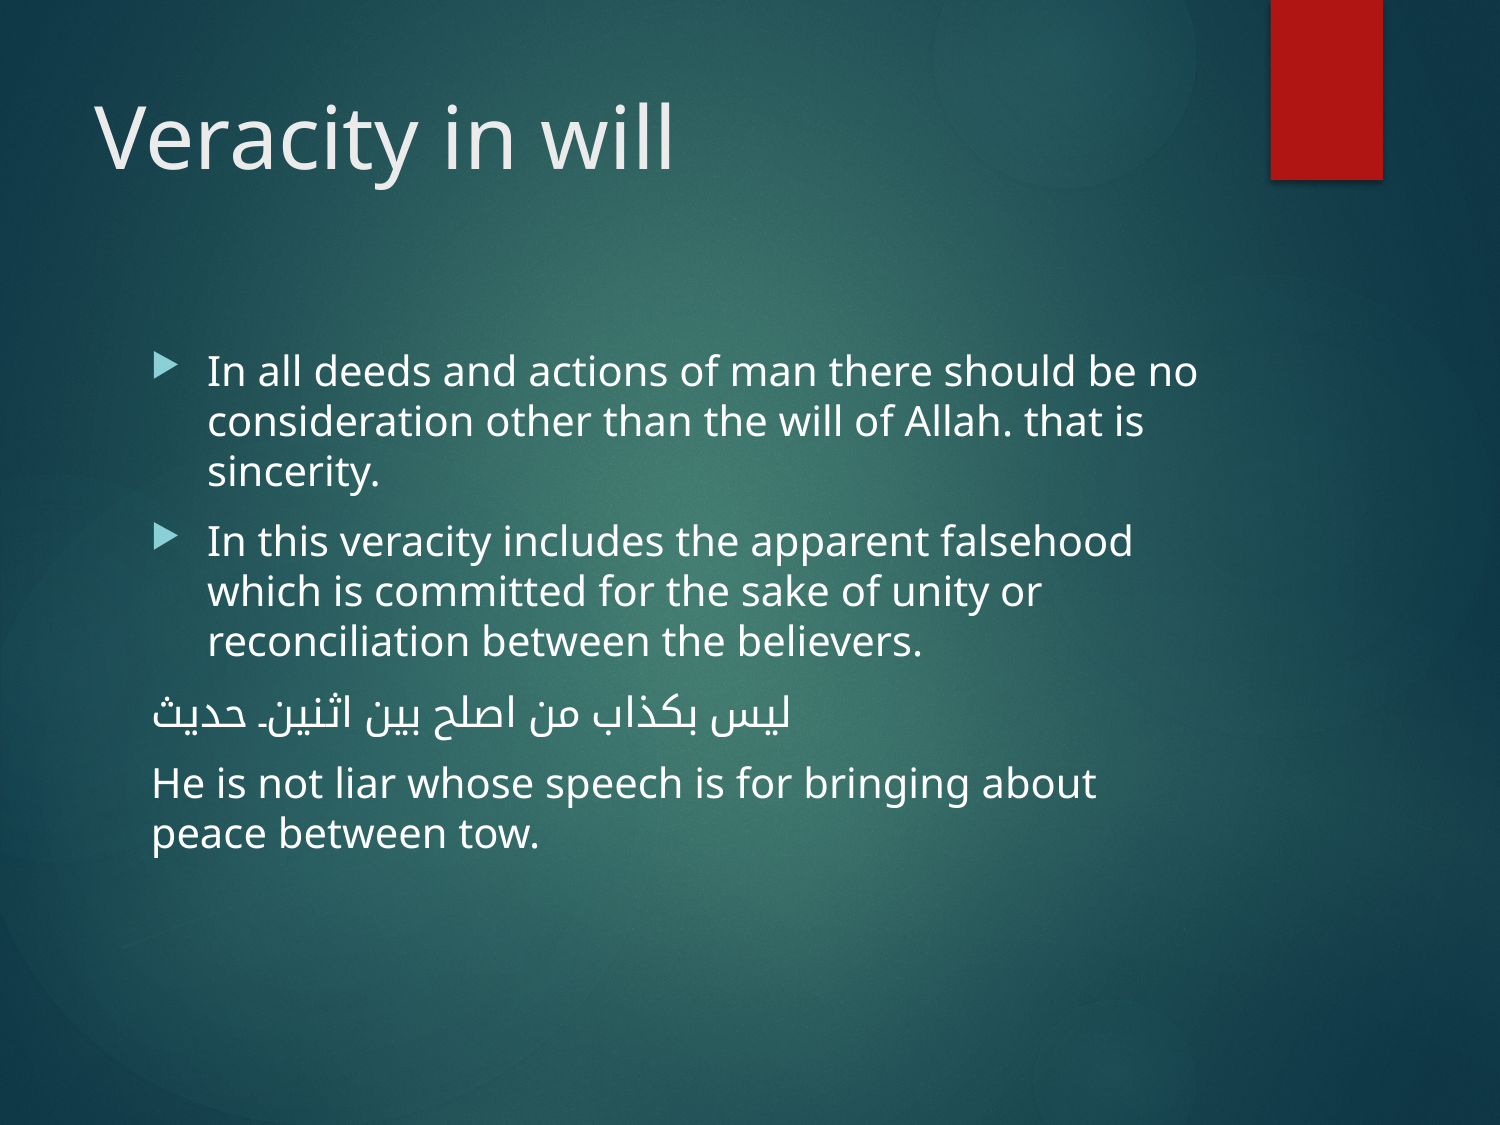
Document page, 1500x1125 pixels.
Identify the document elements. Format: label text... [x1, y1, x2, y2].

list In all deeds and actions of man there should be no consideration other than the will of Allah. that is sincerity. In this veracity includes the apparent falsehood which is committed for the sake of unity or reconciliation between the believers. لیس بکذاب من اصلح بین اثنین۔ حدیث He is not liar whose speech is for bringing about peace between tow. [135, 336, 1237, 1025]
title Veracity in will [79, 74, 1237, 304]
